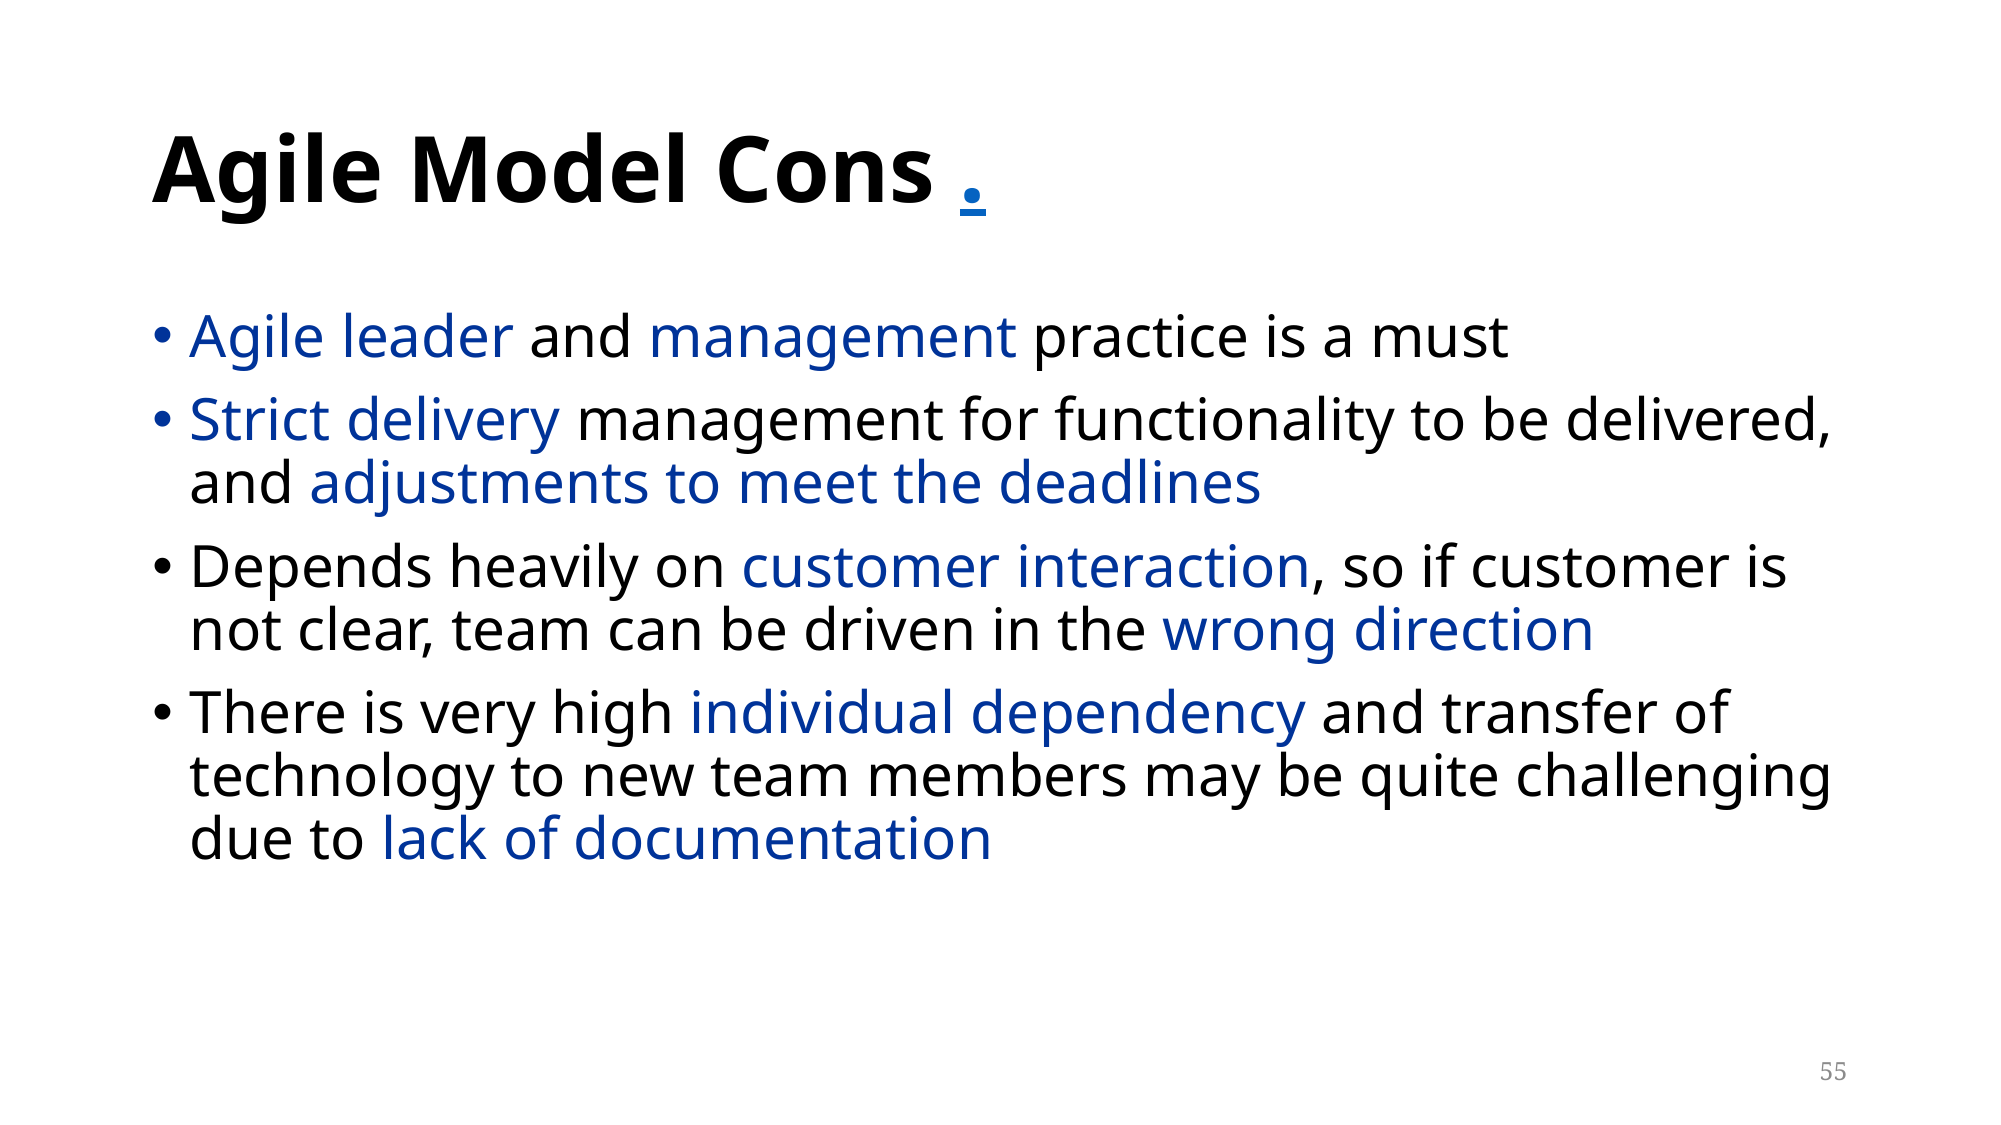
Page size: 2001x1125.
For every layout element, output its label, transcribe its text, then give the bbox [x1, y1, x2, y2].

slide_number 55 [1412, 1042, 1863, 1103]
title Agile Model Cons . [137, 59, 1863, 278]
list Agile leader and management practice is a must Strict delivery management for functionality to be delivered, and adjustments to meet the deadlines Depends heavily on customer interaction, so if customer is not clear, team can be driven in the wrong direction There is very high individual dependency and transfer of technology to new team members may be quite challenging due to lack of documentation [137, 299, 1863, 1014]
